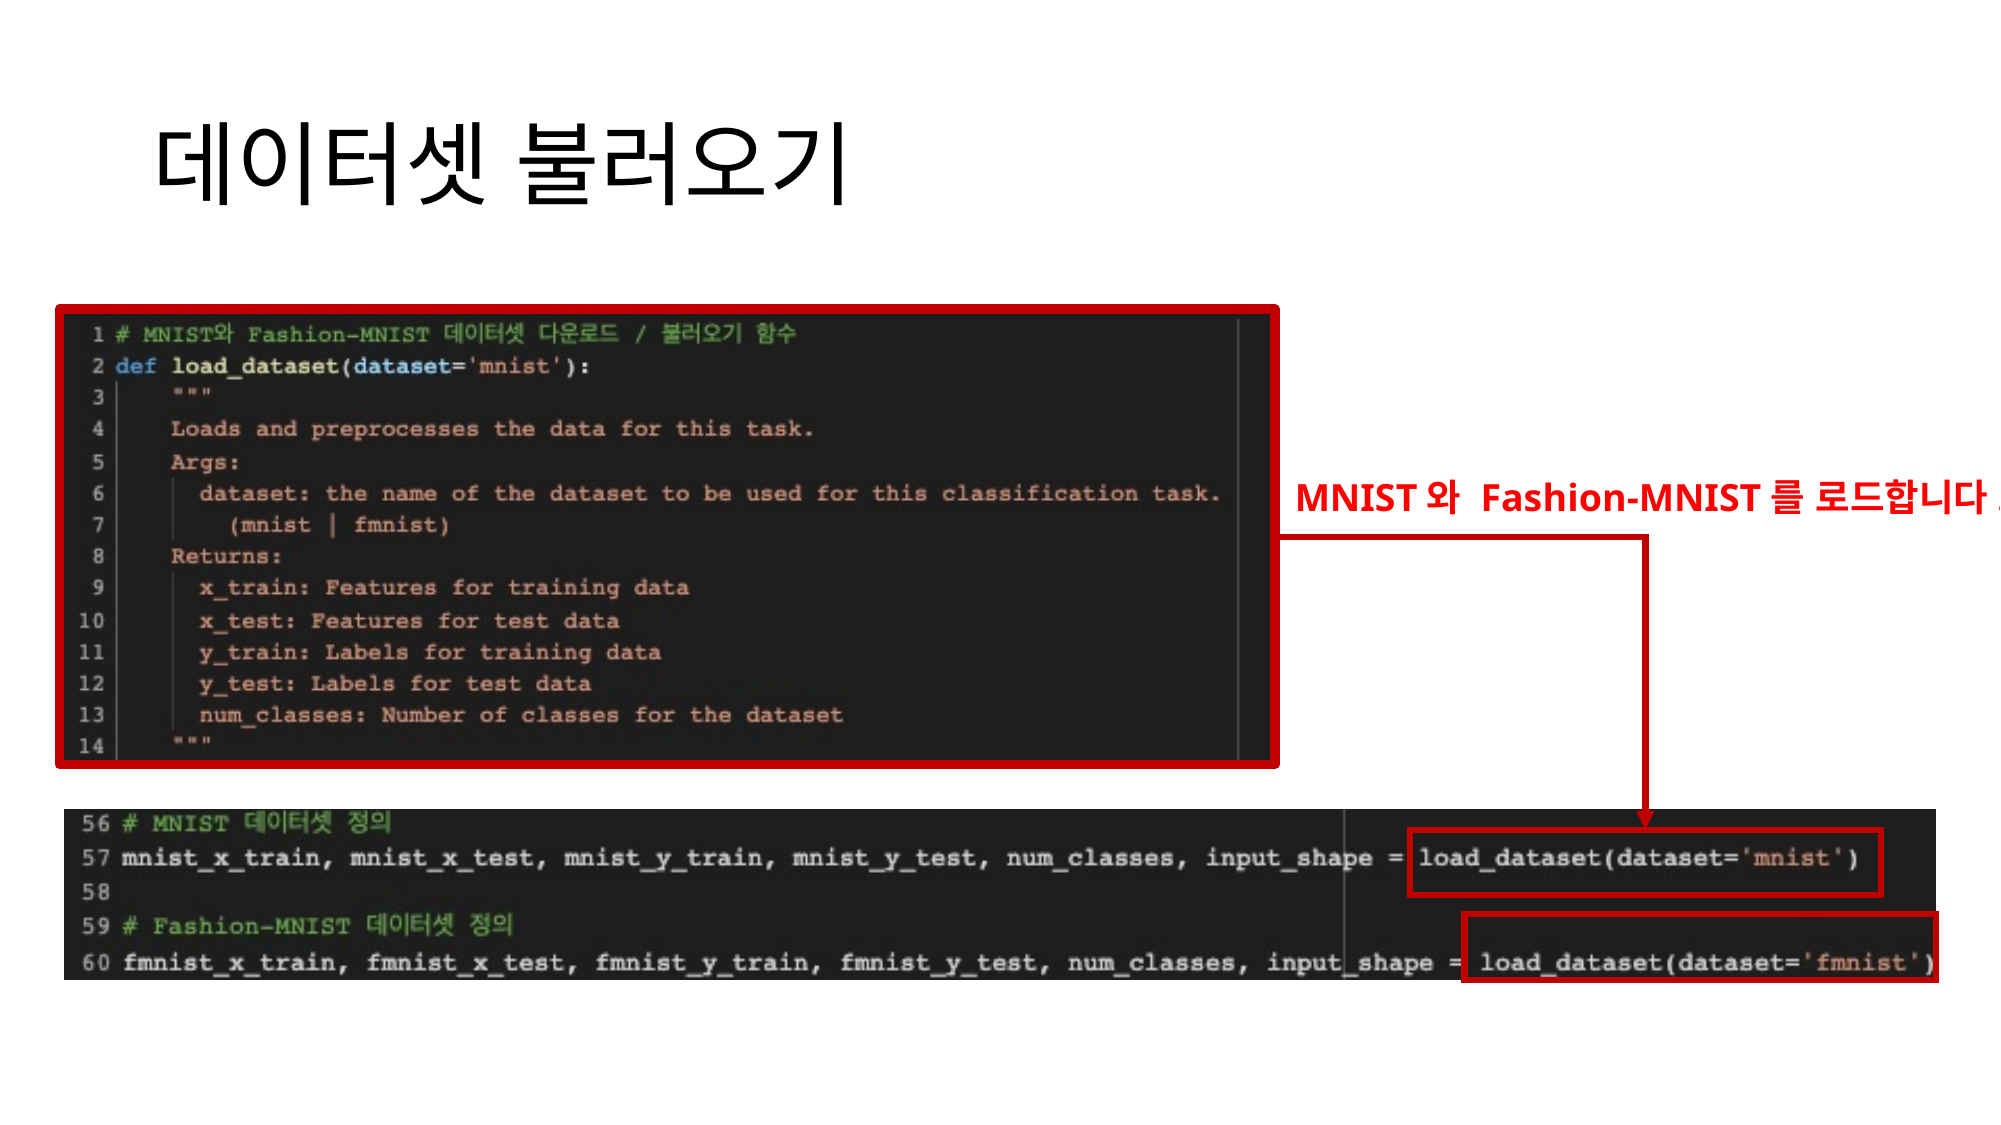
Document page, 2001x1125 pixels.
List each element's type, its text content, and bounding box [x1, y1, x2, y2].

picture [64, 313, 1271, 760]
picture [64, 809, 1936, 980]
text_box MNIST와 Fashion-MNIST를 로드합니다. [1280, 466, 2000, 526]
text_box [1270, 536, 1646, 830]
title 데이터셋 불러오기 [137, 59, 1863, 278]
